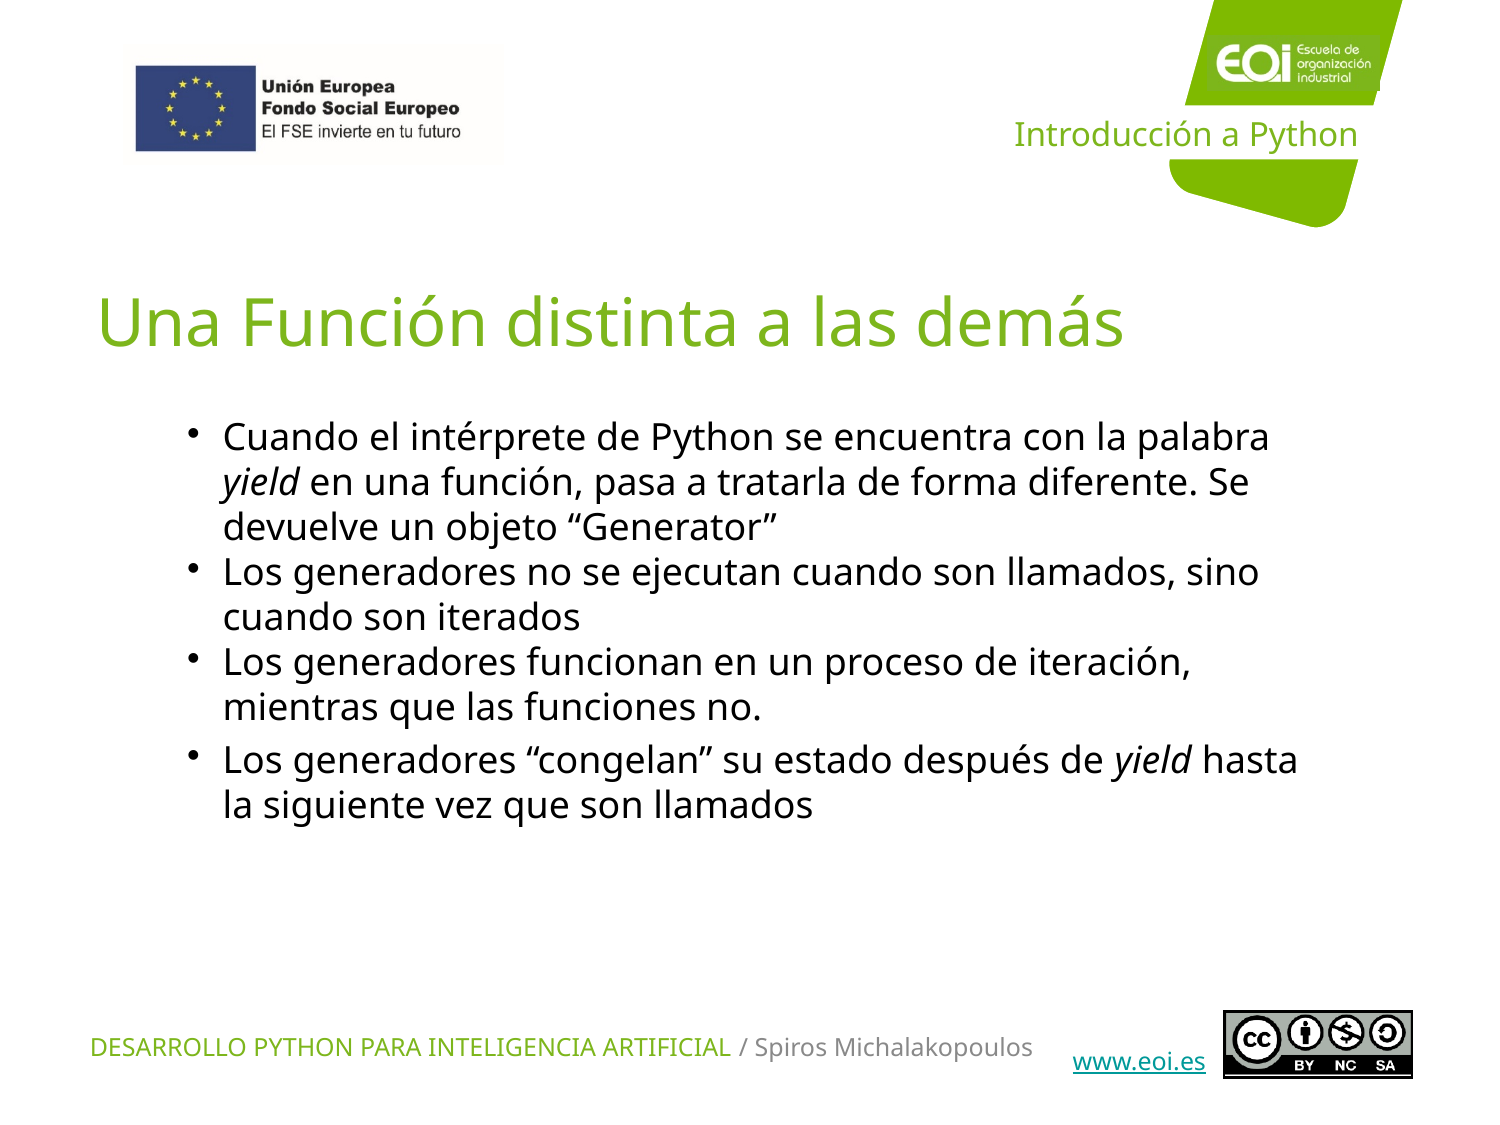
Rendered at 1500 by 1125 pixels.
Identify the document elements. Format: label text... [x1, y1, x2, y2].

picture [1225, 1013, 1411, 1076]
text_box Una Función distinta a las demás [81, 225, 1323, 414]
text_box Introducción a Python [874, 105, 1499, 160]
text_box Cuando el intérprete de Python se encuentra con la palabra yield en una función, pasa a tratarla de forma diferente. Se devuelve un objeto “Generator” Los generadores no se ejecutan cuando son llamados, sino cuando son iterados Los generadores funcionan en un proceso de iteración, mientras que las funciones no. Los generadores “congelan” su estado después de yield hasta la siguiente vez que son llamados [172, 405, 1335, 874]
picture [123, 44, 505, 165]
picture [1207, 35, 1380, 91]
